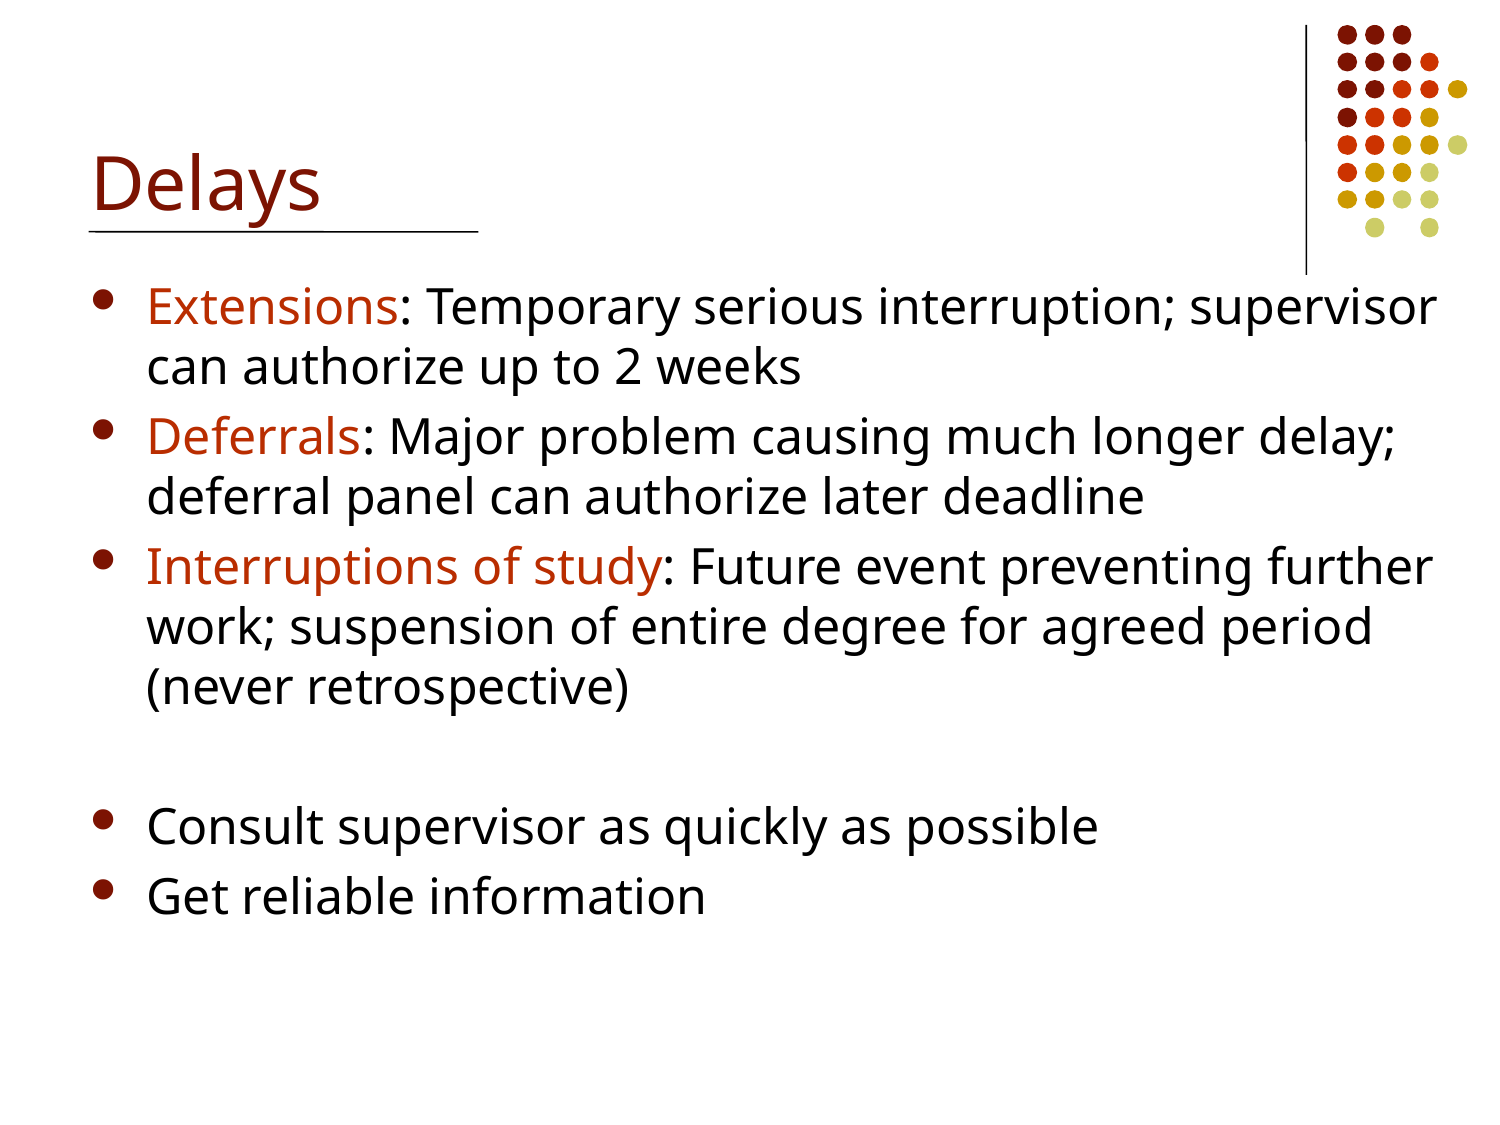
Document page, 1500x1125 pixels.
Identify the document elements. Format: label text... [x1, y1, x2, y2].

title Delays [75, 20, 1313, 233]
list Extensions: Temporary serious interruption; supervisor can authorize up to 2 weeks Deferrals: Major problem causing much longer delay; deferral panel can authorize later deadline Interruptions of study: Future event preventing further work; suspension of entire degree for agreed period (never retrospective) Consult supervisor as quickly as possible Get reliable information [75, 267, 1459, 1047]
